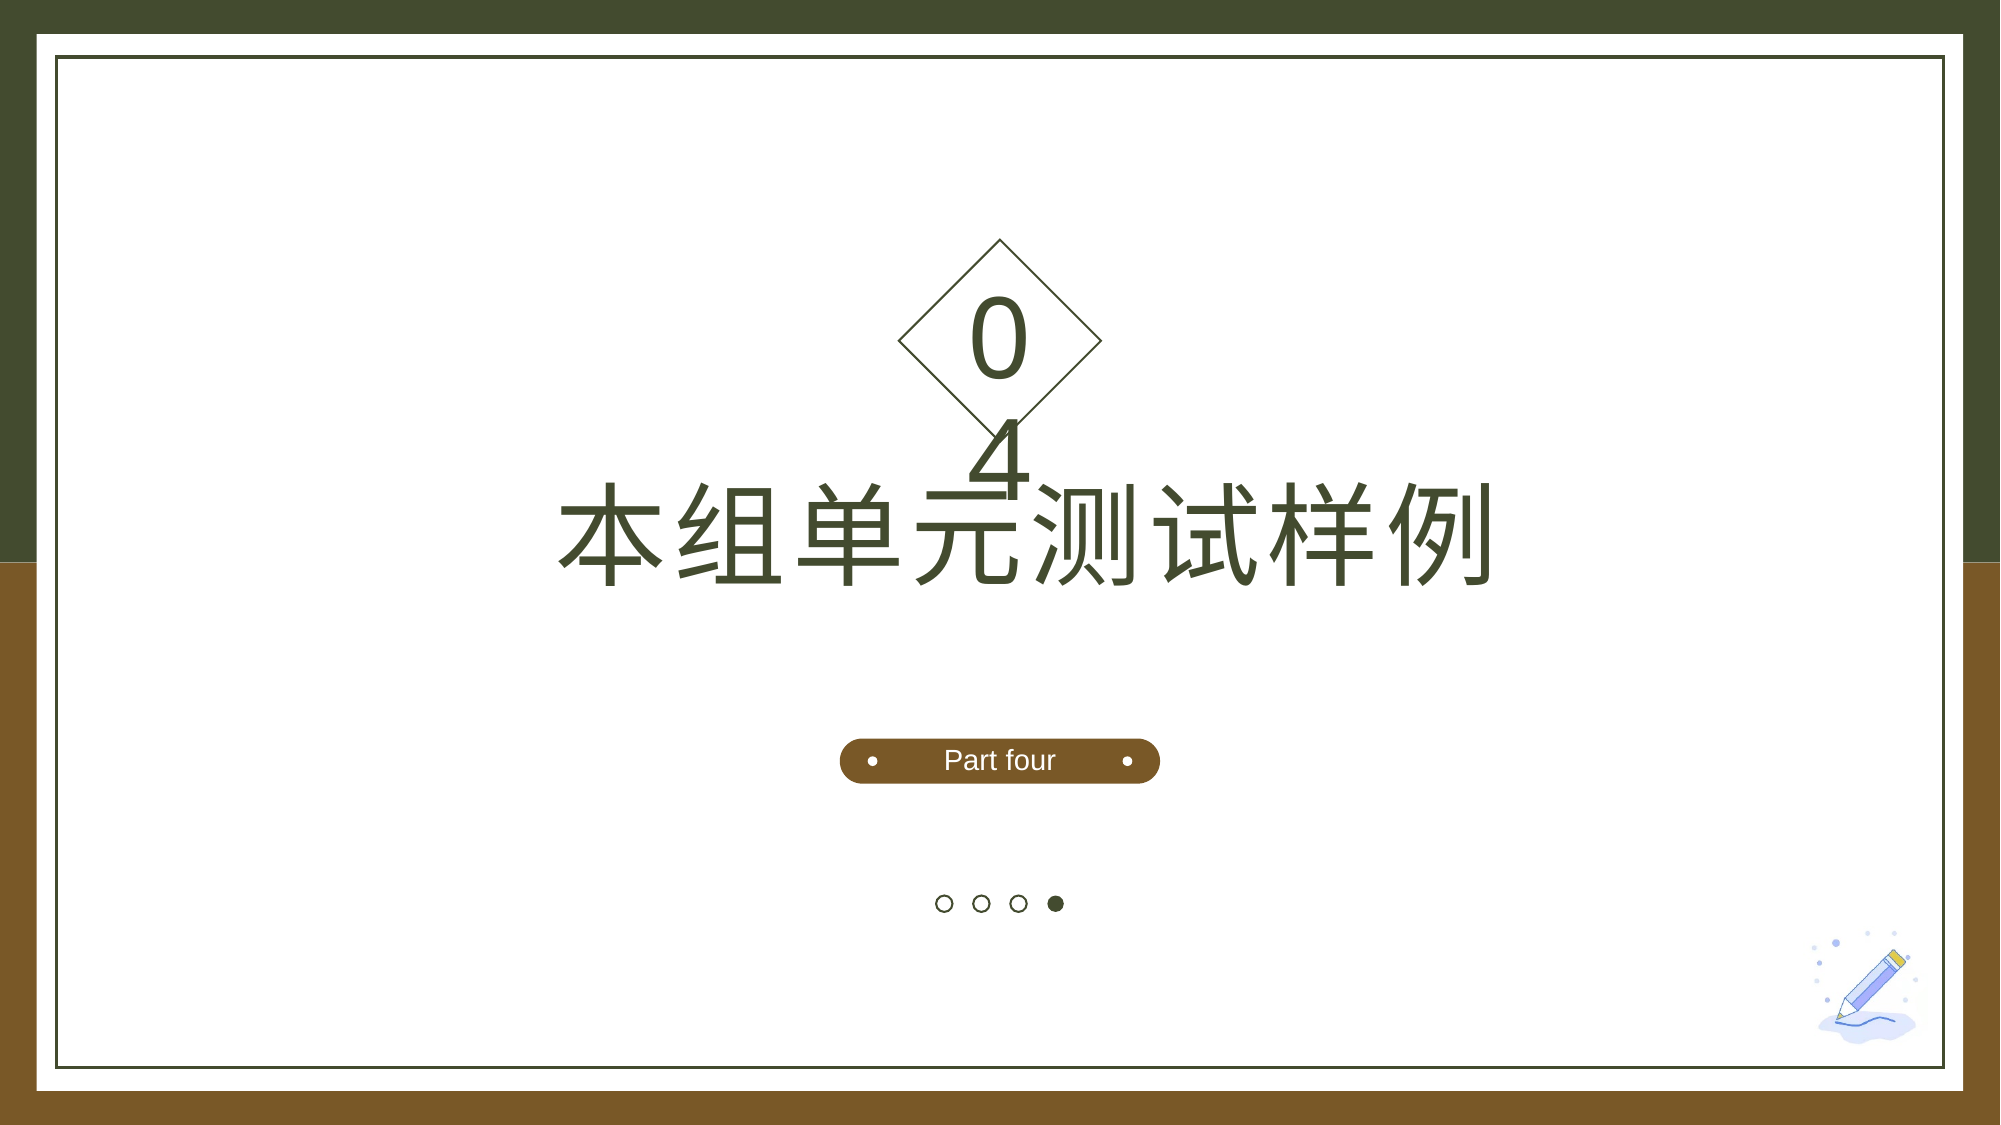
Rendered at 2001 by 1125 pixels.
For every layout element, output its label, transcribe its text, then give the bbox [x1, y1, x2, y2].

text_box [972, 894, 991, 914]
text_box [935, 894, 954, 914]
list 本组单元测试样例 [453, 457, 1600, 745]
text_box [1046, 894, 1065, 914]
picture [1803, 926, 1928, 1046]
text_box [1009, 894, 1028, 914]
list Part four [898, 745, 1101, 777]
list 04 [943, 281, 1057, 405]
